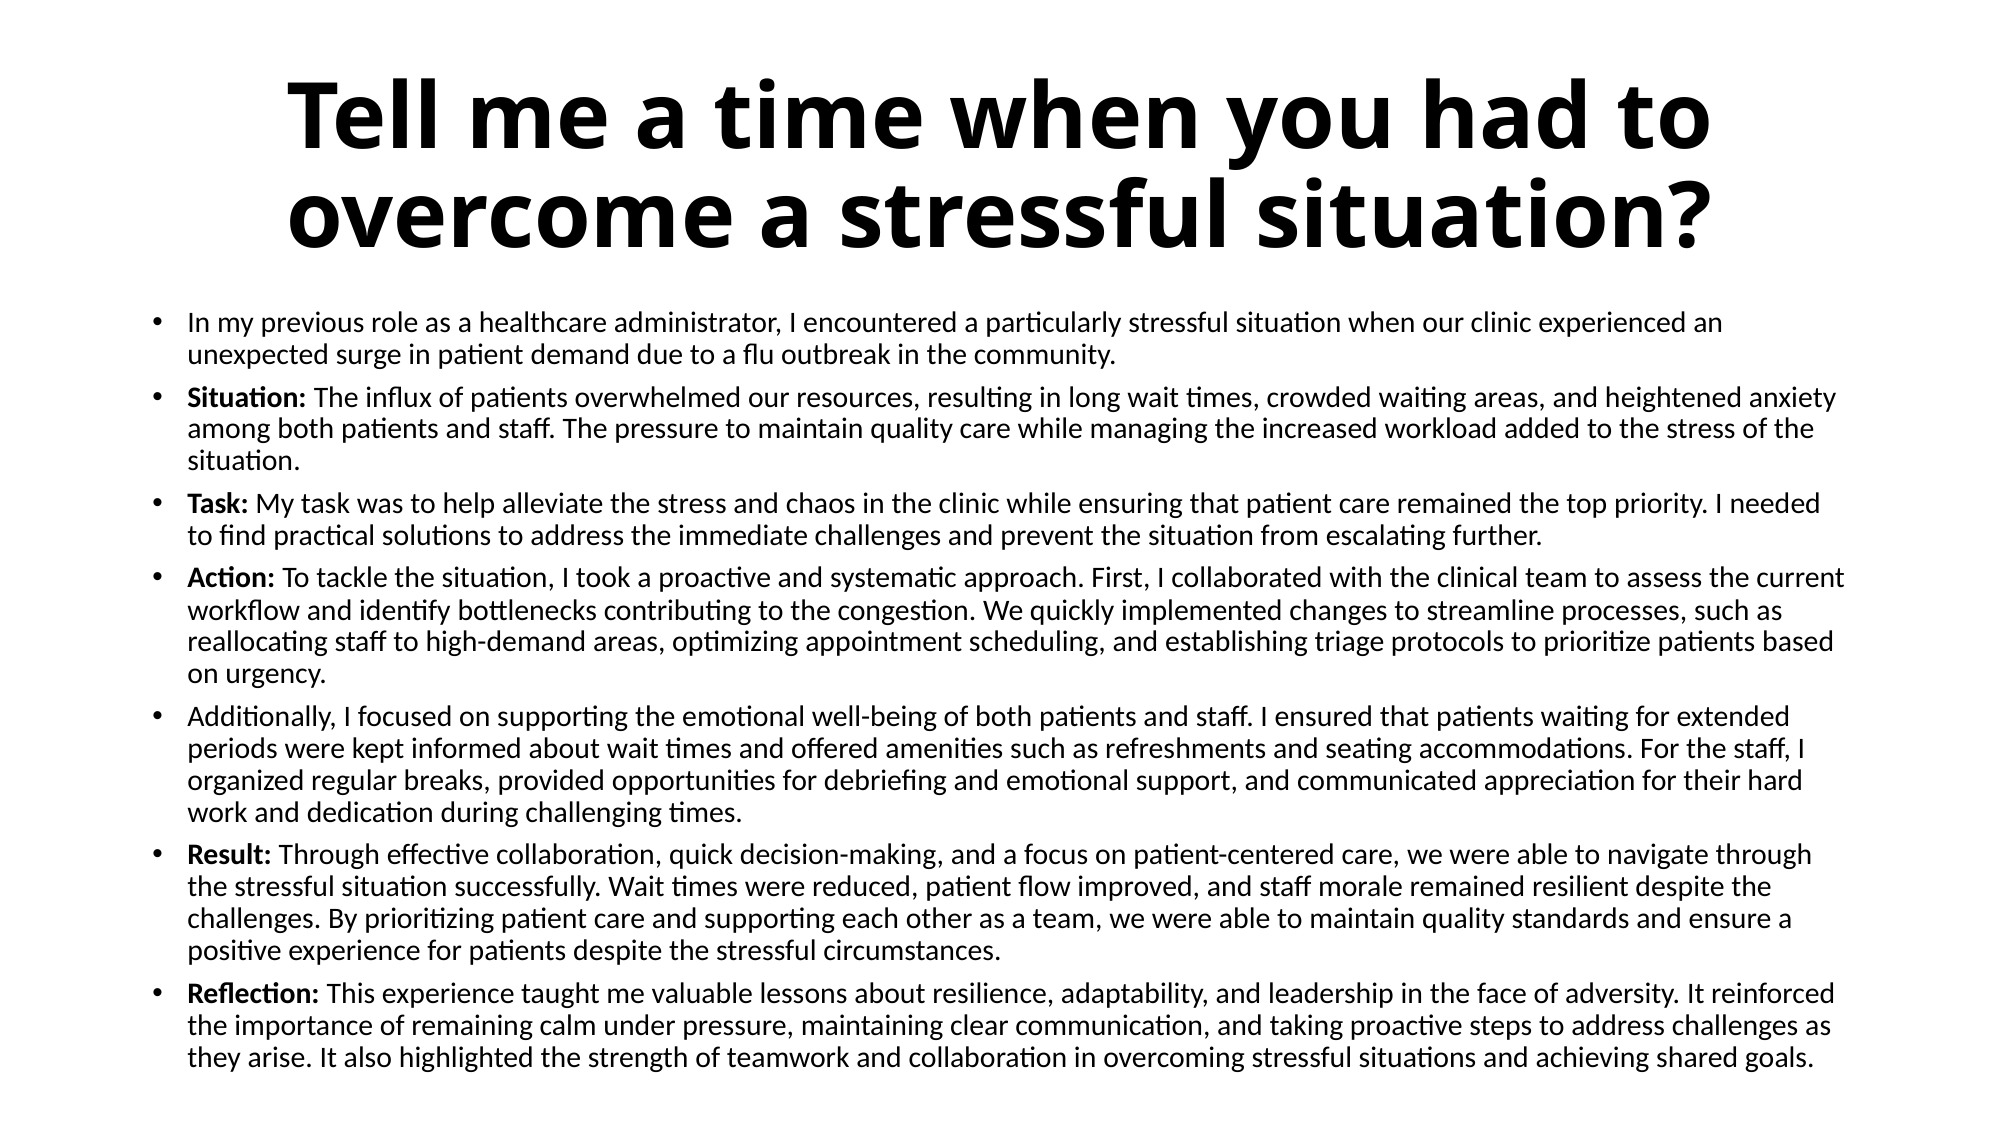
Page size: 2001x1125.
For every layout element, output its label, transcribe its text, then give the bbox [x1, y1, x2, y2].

title Tell me a time when you had to overcome a stressful situation? [137, 59, 1863, 278]
list In my previous role as a healthcare administrator, I encountered a particularly stressful situation when our clinic experienced an unexpected surge in patient demand due to a flu outbreak in the community. Situation: The influx of patients overwhelmed our resources, resulting in long wait times, crowded waiting areas, and heightened anxiety among both patients and staff. The pressure to maintain quality care while managing the increased workload added to the stress of the situation. Task: My task was to help alleviate the stress and chaos in the clinic while ensuring that patient care remained the top priority. I needed to find practical solutions to address the immediate challenges and prevent the situation from escalating further. Action: To tackle the situation, I took a proactive and systematic approach. First, I collaborated with the clinical team to assess the current workflow and identify bottlenecks contributing to the congestion. We quickly implemented changes to streamline processes, such as reallocating staff to high-demand areas, optimizing appointment scheduling, and establishing triage protocols to prioritize patients based on urgency. Additionally, I focused on supporting the emotional well-being of both patients and staff. I ensured that patients waiting for extended periods were kept informed about wait times and offered amenities such as refreshments and seating accommodations. For the staff, I organized regular breaks, provided opportunities for debriefing and emotional support, and communicated appreciation for their hard work and dedication during challenging times. Result: Through effective collaboration, quick decision-making, and a focus on patient-centered care, we were able to navigate through the stressful situation successfully. Wait times were reduced, patient flow improved, and staff morale remained resilient despite the challenges. By prioritizing patient care and supporting each other as a team, we were able to maintain quality standards and ensure a positive experience for patients despite the stressful circumstances. Reflection: This experience taught me valuable lessons about resilience, adaptability, and leadership in the face of adversity. It reinforced the importance of remaining calm under pressure, maintaining clear communication, and taking proactive steps to address challenges as they arise. It also highlighted the strength of teamwork and collaboration in overcoming stressful situations and achieving shared goals. [137, 299, 1863, 1097]
